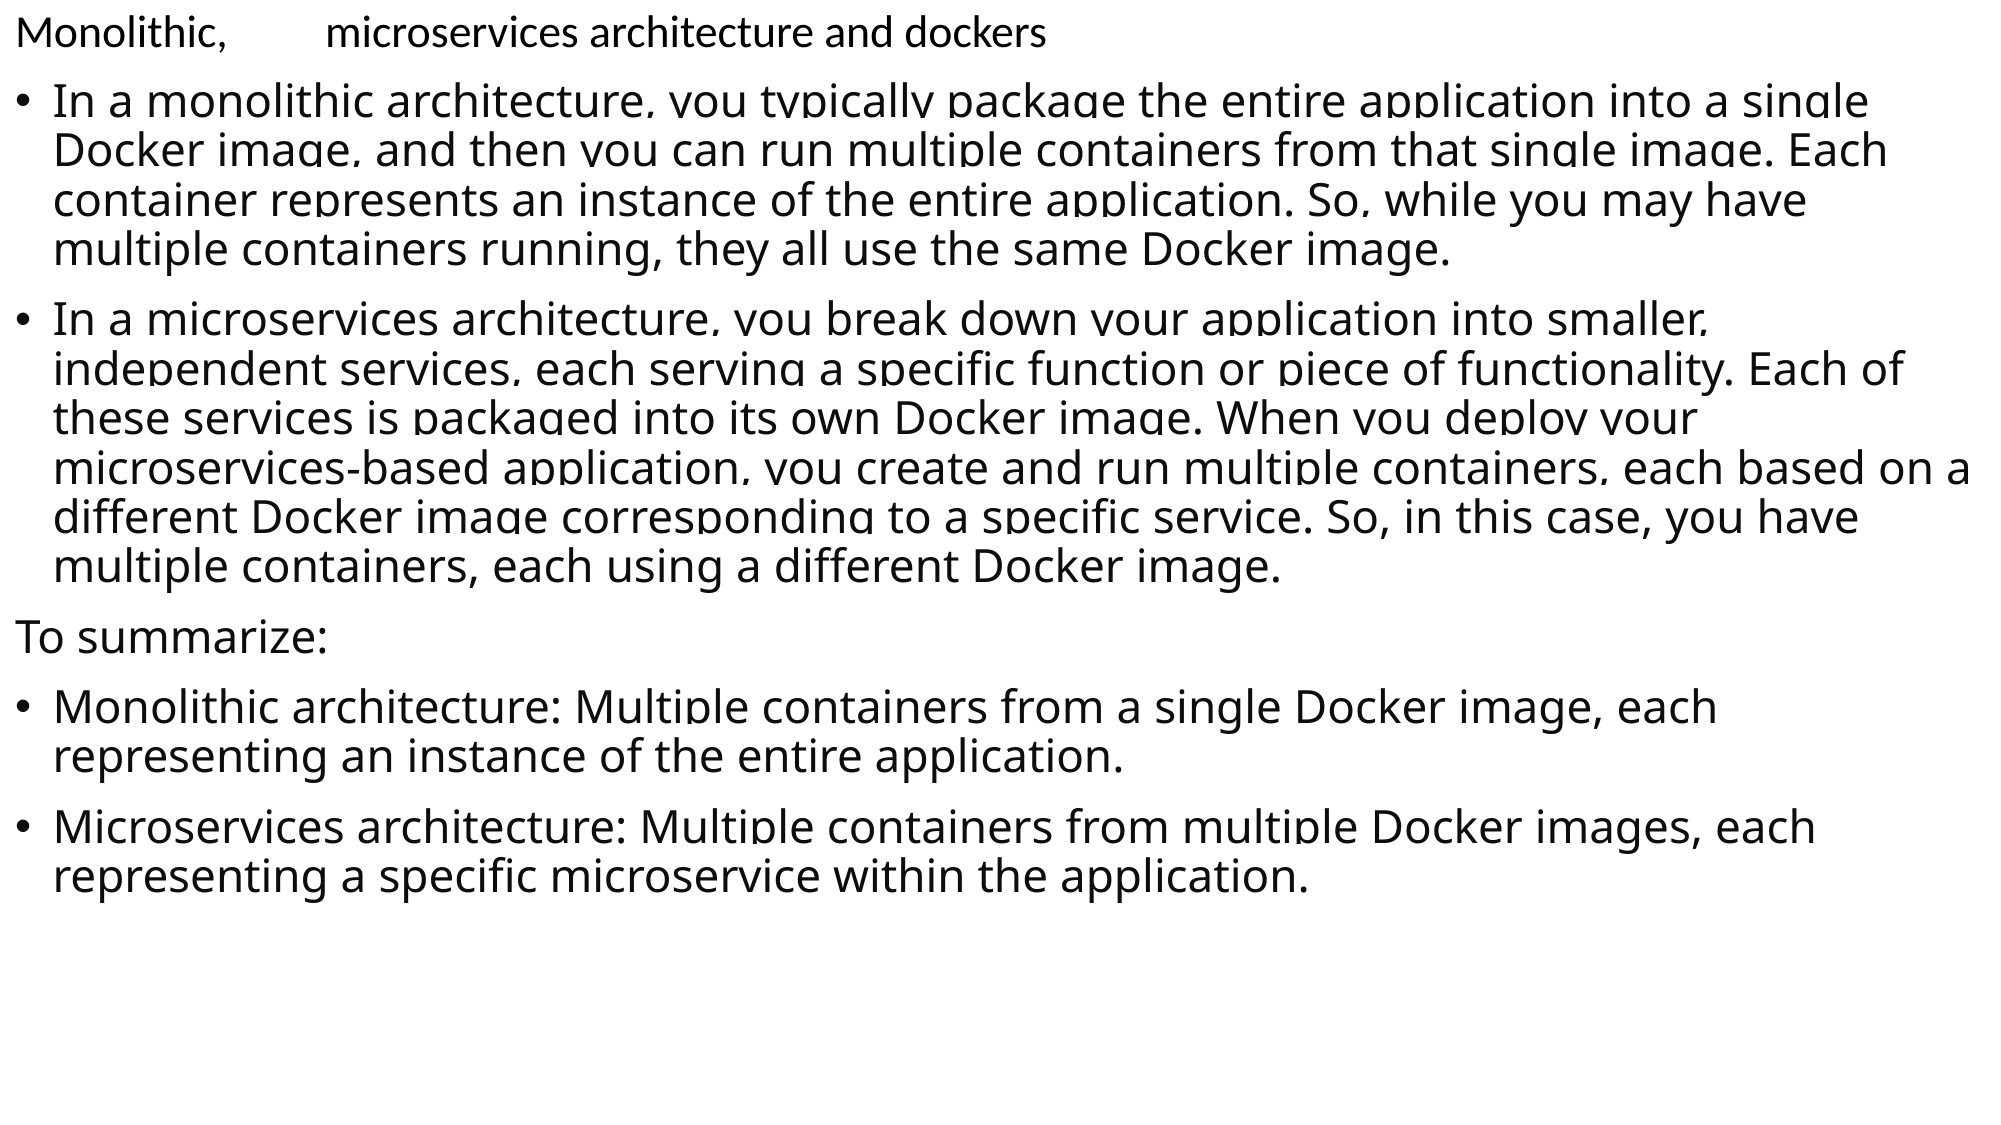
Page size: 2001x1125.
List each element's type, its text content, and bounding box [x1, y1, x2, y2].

list Monolithic, microservices architecture and dockers In a monolithic architecture, you typically package the entire application into a single Docker image, and then you can run multiple containers from that single image. Each container represents an instance of the entire application. So, while you may have multiple containers running, they all use the same Docker image. In a microservices architecture, you break down your application into smaller, independent services, each serving a specific function or piece of functionality. Each of these services is packaged into its own Docker image. When you deploy your microservices-based application, you create and run multiple containers, each based on a different Docker image corresponding to a specific service. So, in this case, you have multiple containers, each using a different Docker image. To summarize: Monolithic architecture: Multiple containers from a single Docker image, each representing an instance of the entire application. Microservices architecture: Multiple containers from multiple Docker images, each representing a specific microservice within the application. [0, 0, 2000, 1125]
